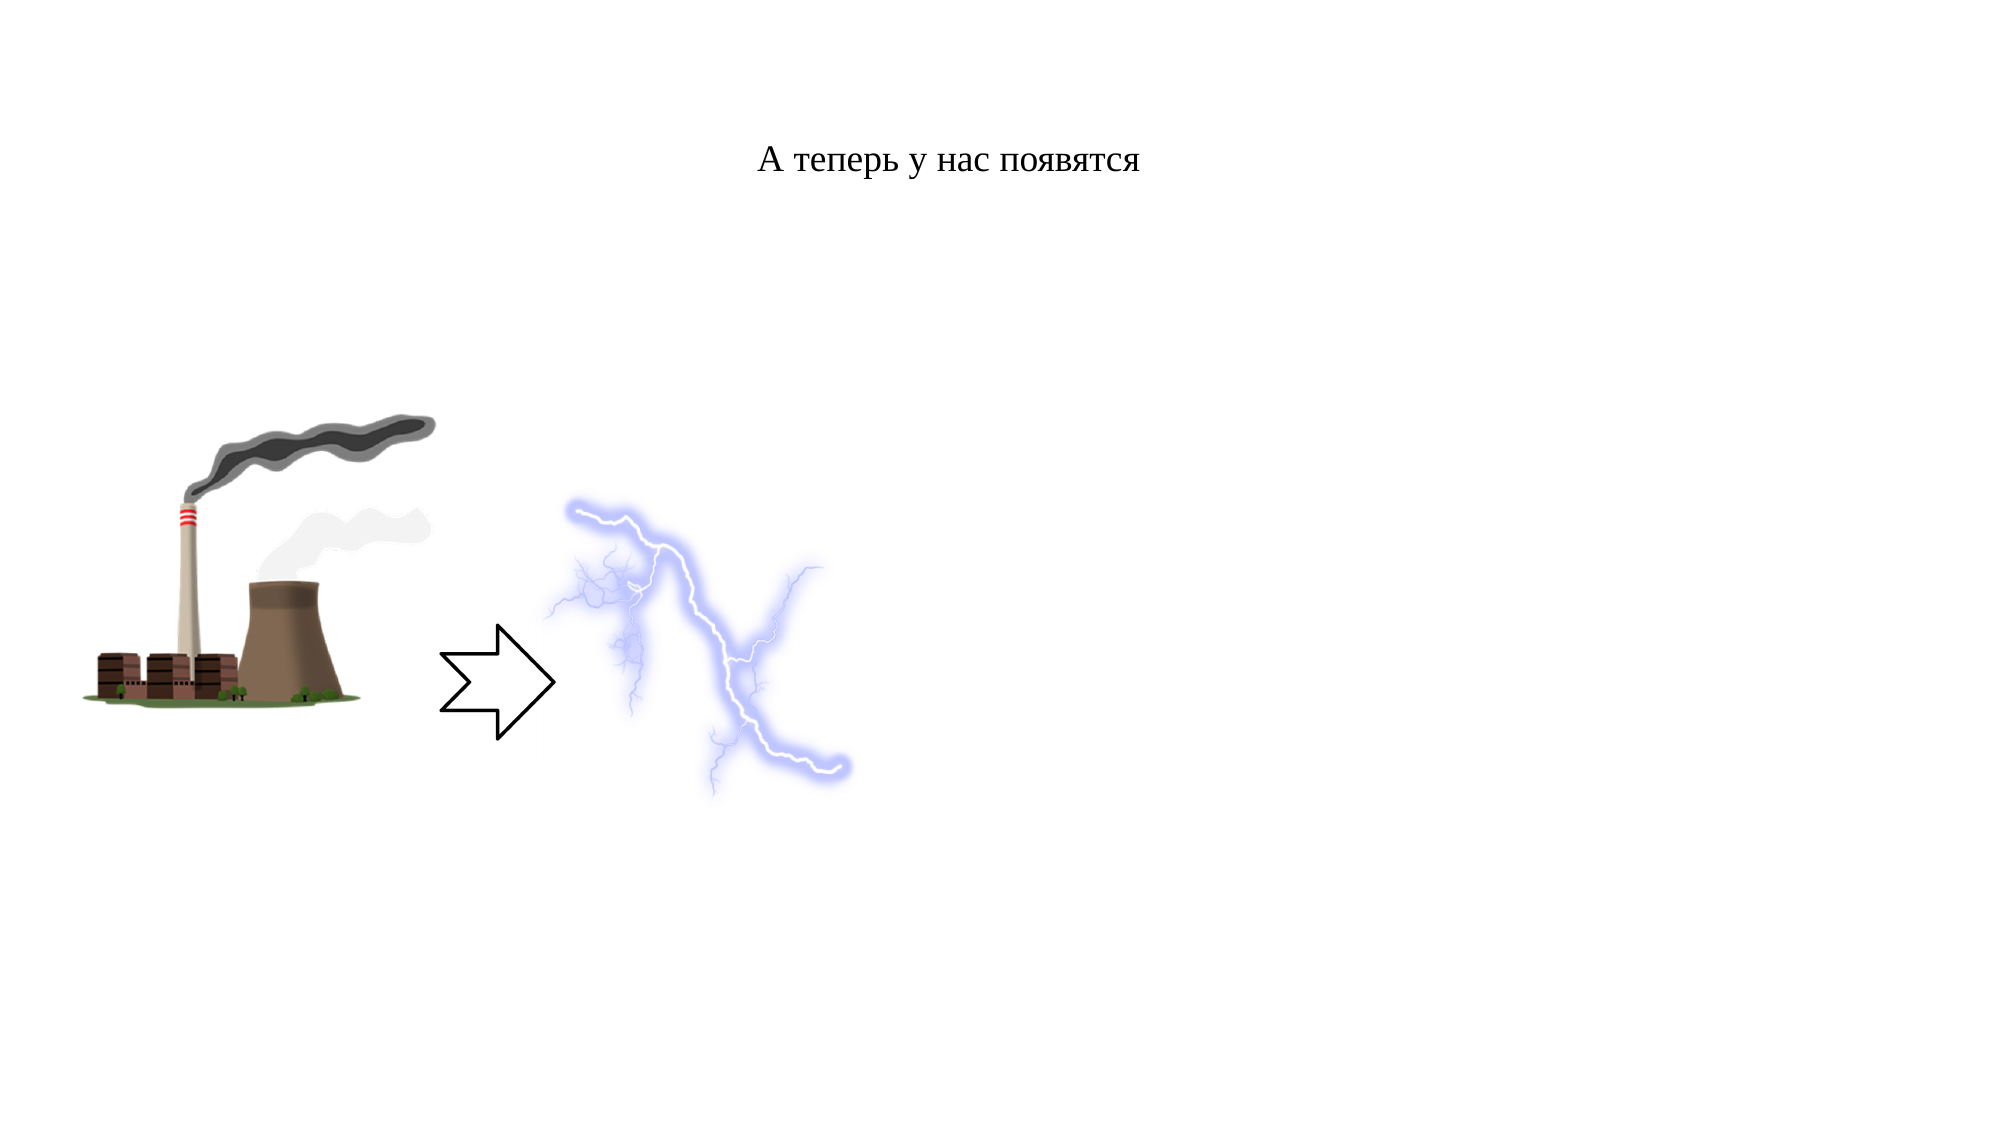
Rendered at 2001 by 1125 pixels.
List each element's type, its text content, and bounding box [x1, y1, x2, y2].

text_box А теперь у нас появятся [715, 126, 1183, 187]
picture [20, 352, 949, 893]
